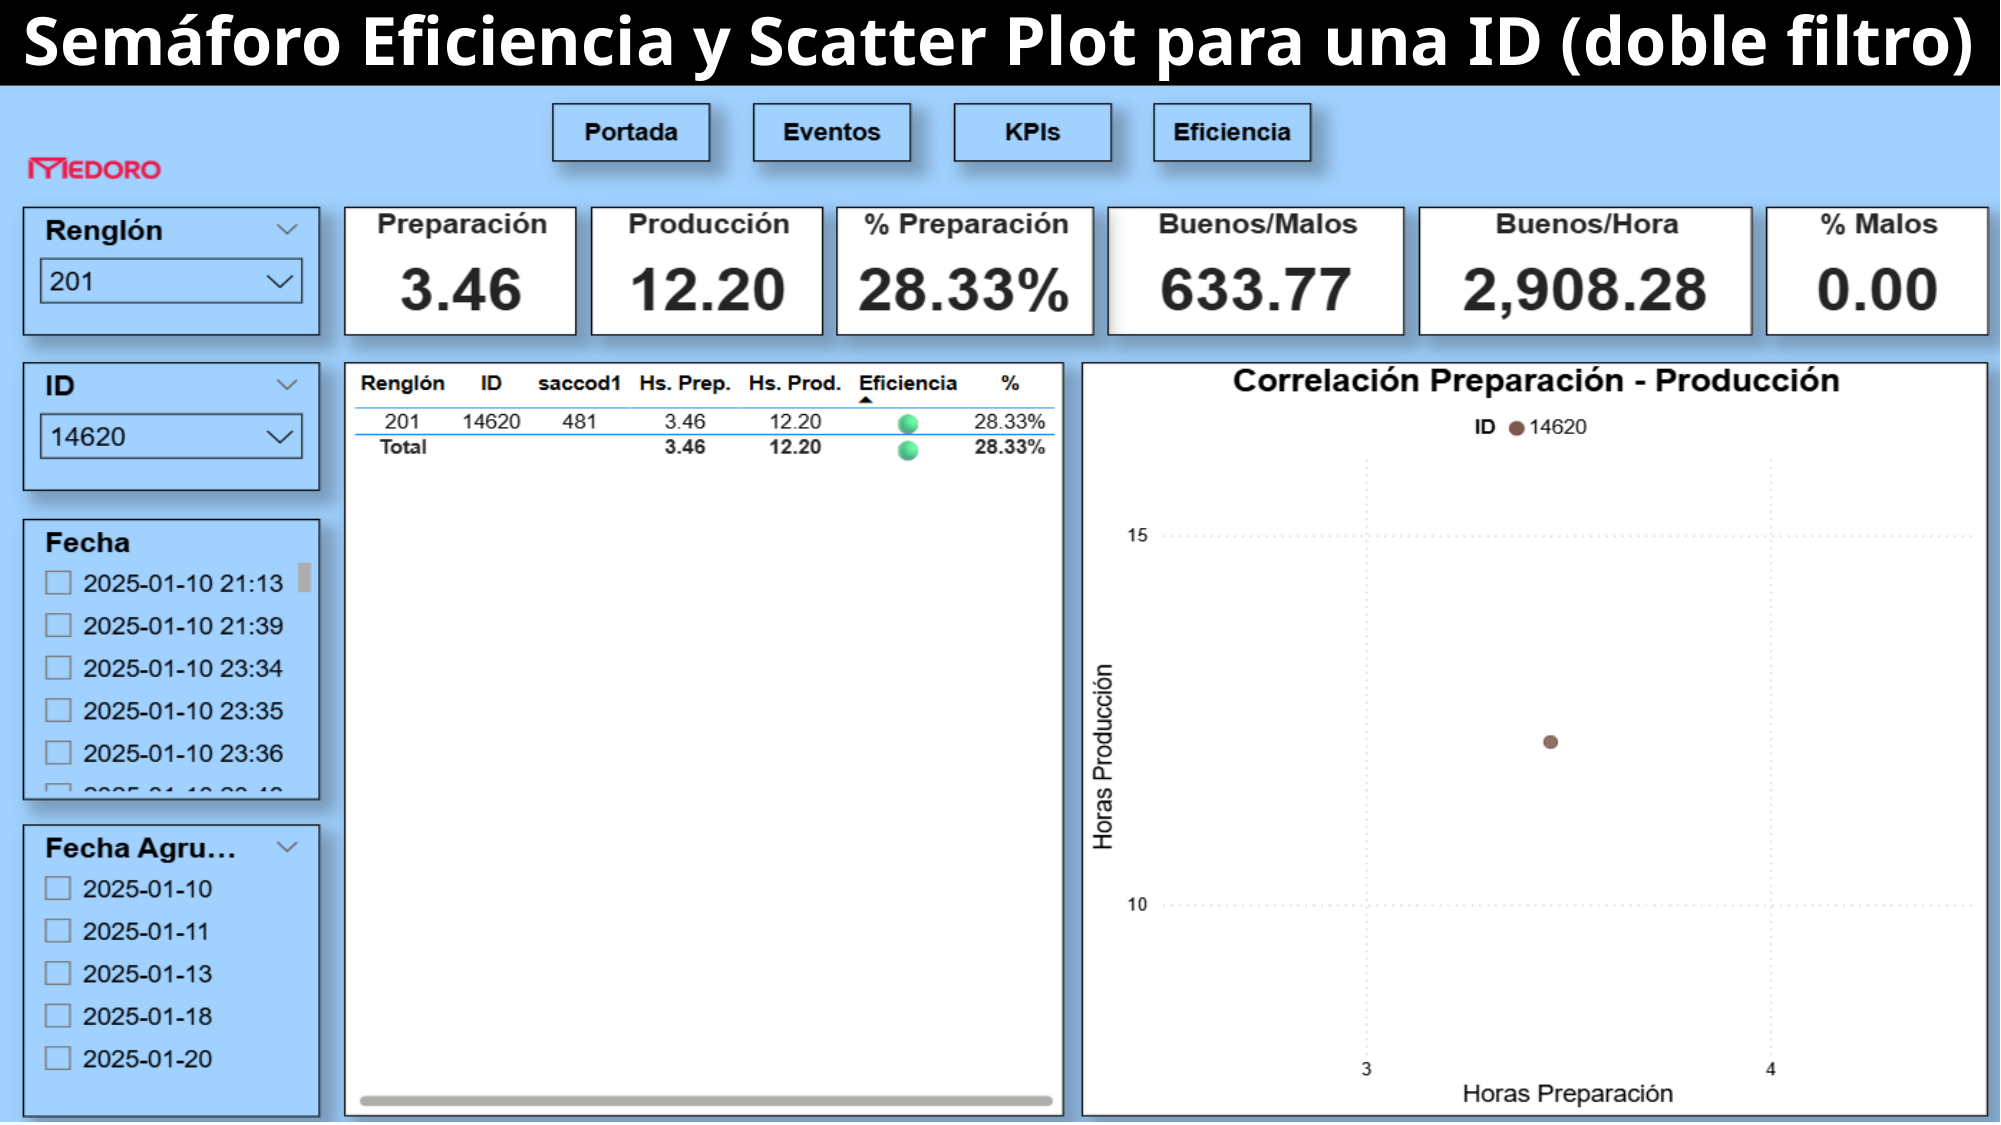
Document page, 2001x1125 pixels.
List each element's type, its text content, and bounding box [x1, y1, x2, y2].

text_box Semáforo Eficiencia y Scatter Plot para una ID (doble filtro) [0, 0, 2000, 86]
picture [0, 86, 2000, 1123]
